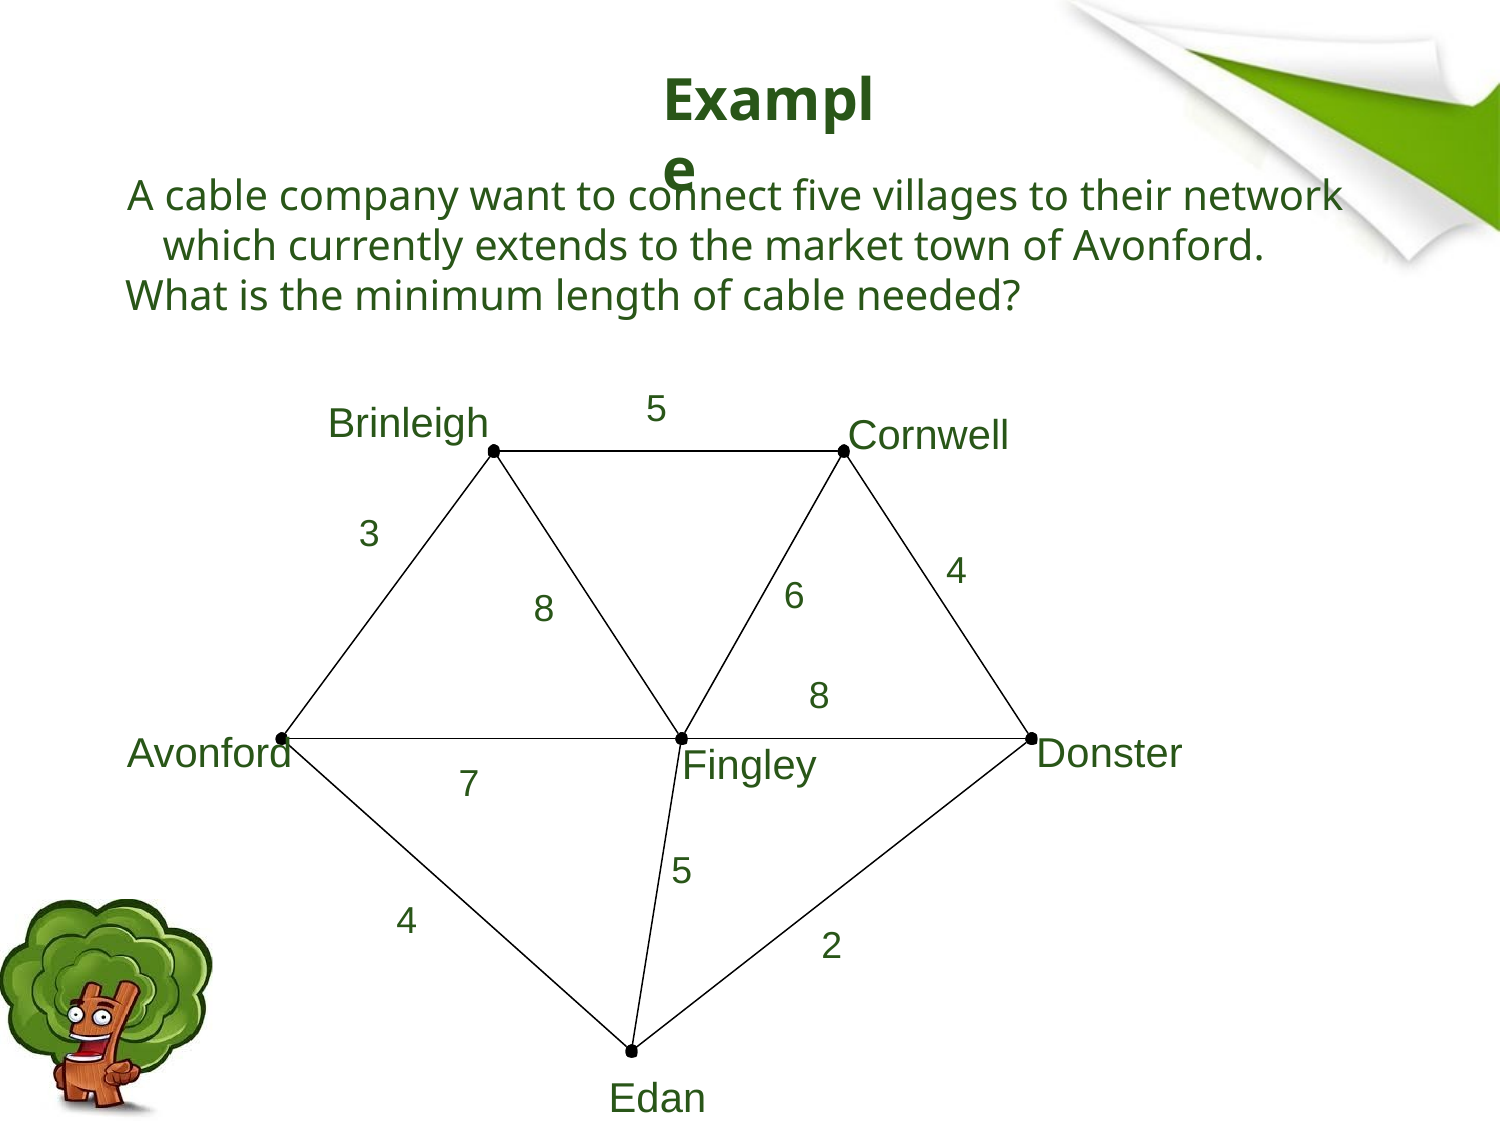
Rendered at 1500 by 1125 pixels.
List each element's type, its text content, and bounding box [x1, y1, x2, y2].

title Example [660, 60, 893, 250]
text_box Edan [606, 1069, 709, 1122]
picture [1054, 0, 1500, 282]
text_box Cornwell [845, 405, 1012, 443]
text_box [0, 899, 213, 1121]
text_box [275, 444, 1038, 1058]
text_box Donster [1042, 724, 1185, 777]
text_box A cable company want to connect five villages to their network which currently extends to the market town of Avonford. What is the minimum length of cable needed? [125, 166, 1348, 319]
text_box 5 [644, 381, 670, 429]
text_box Brinleigh [325, 393, 492, 443]
text_box Avonford [124, 724, 269, 777]
